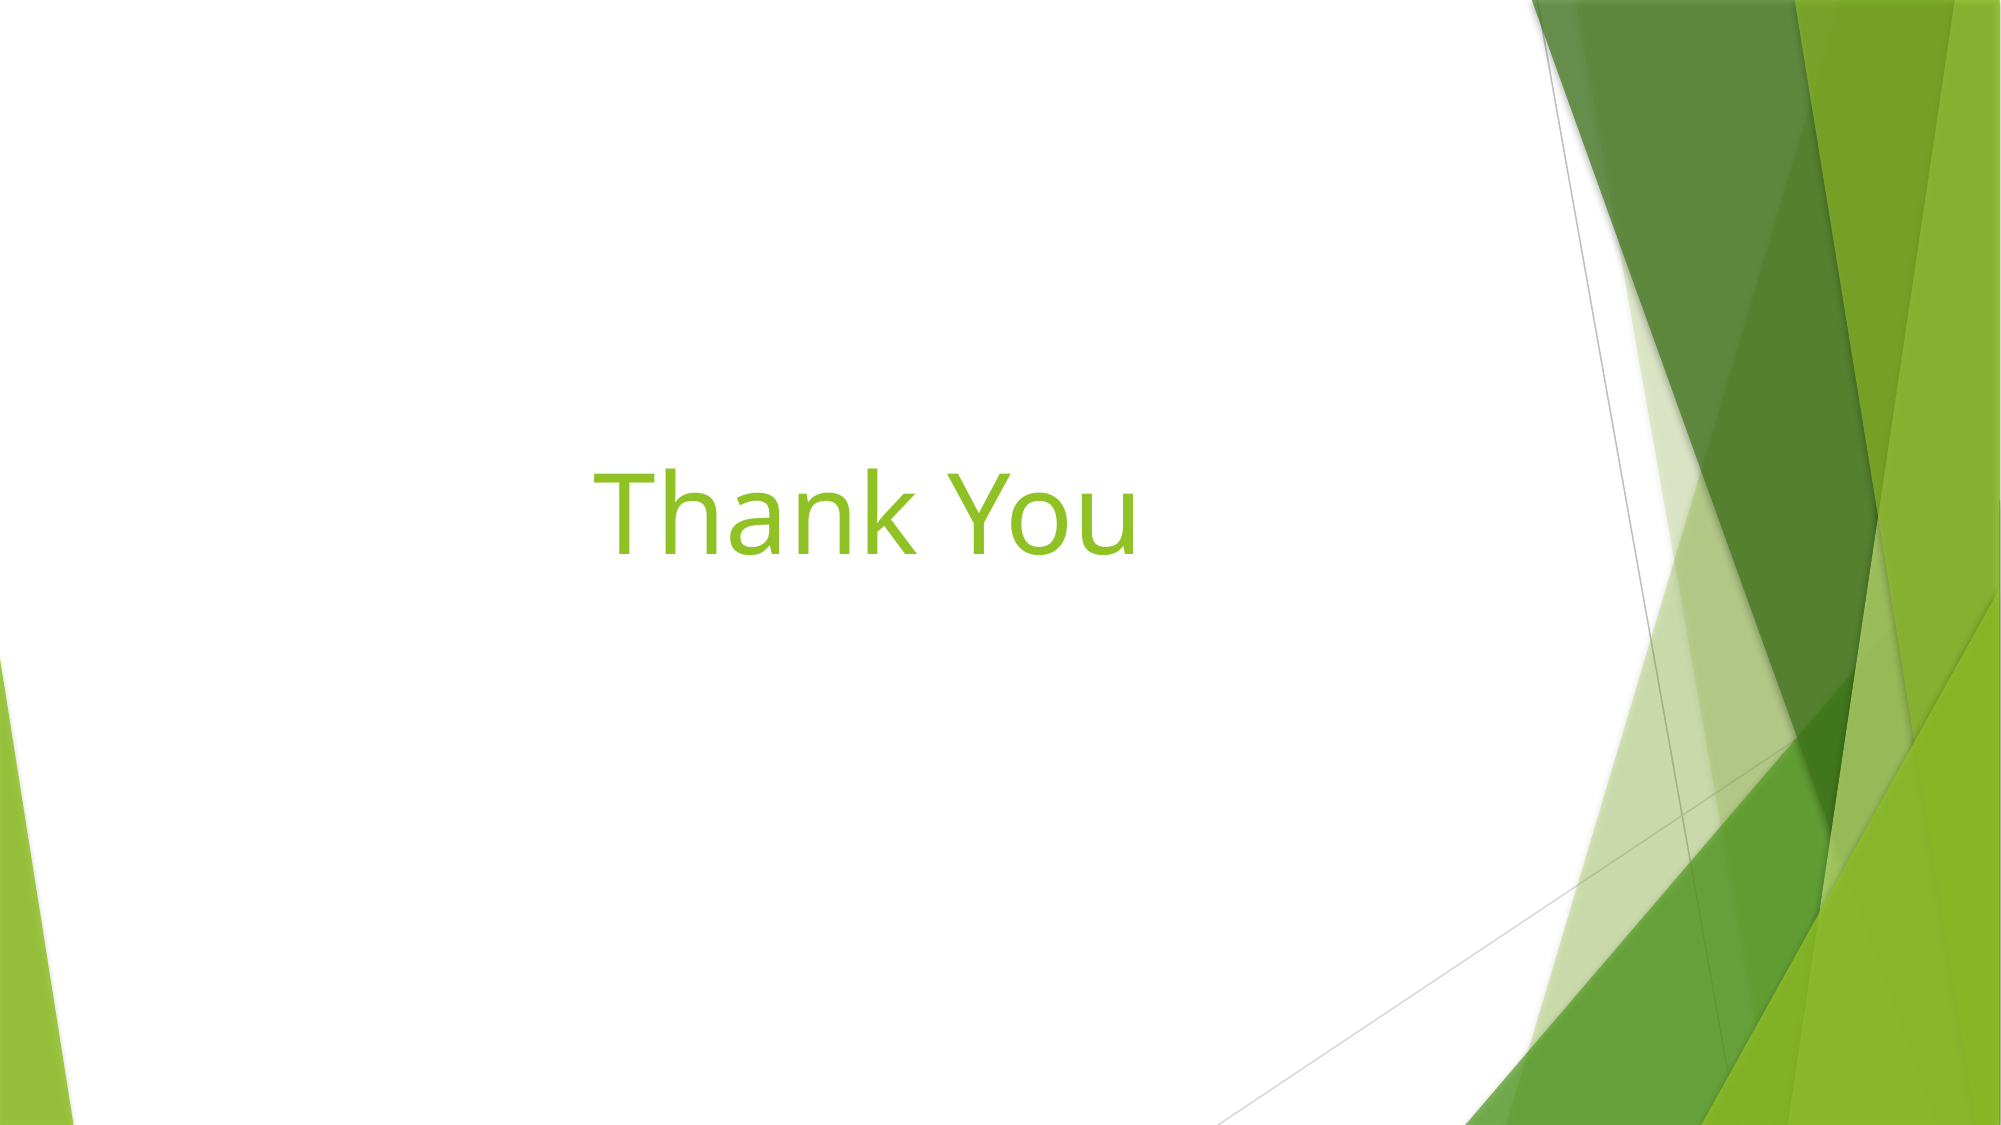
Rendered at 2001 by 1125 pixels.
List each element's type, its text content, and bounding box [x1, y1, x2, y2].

text_box Thank You [577, 434, 1160, 585]
